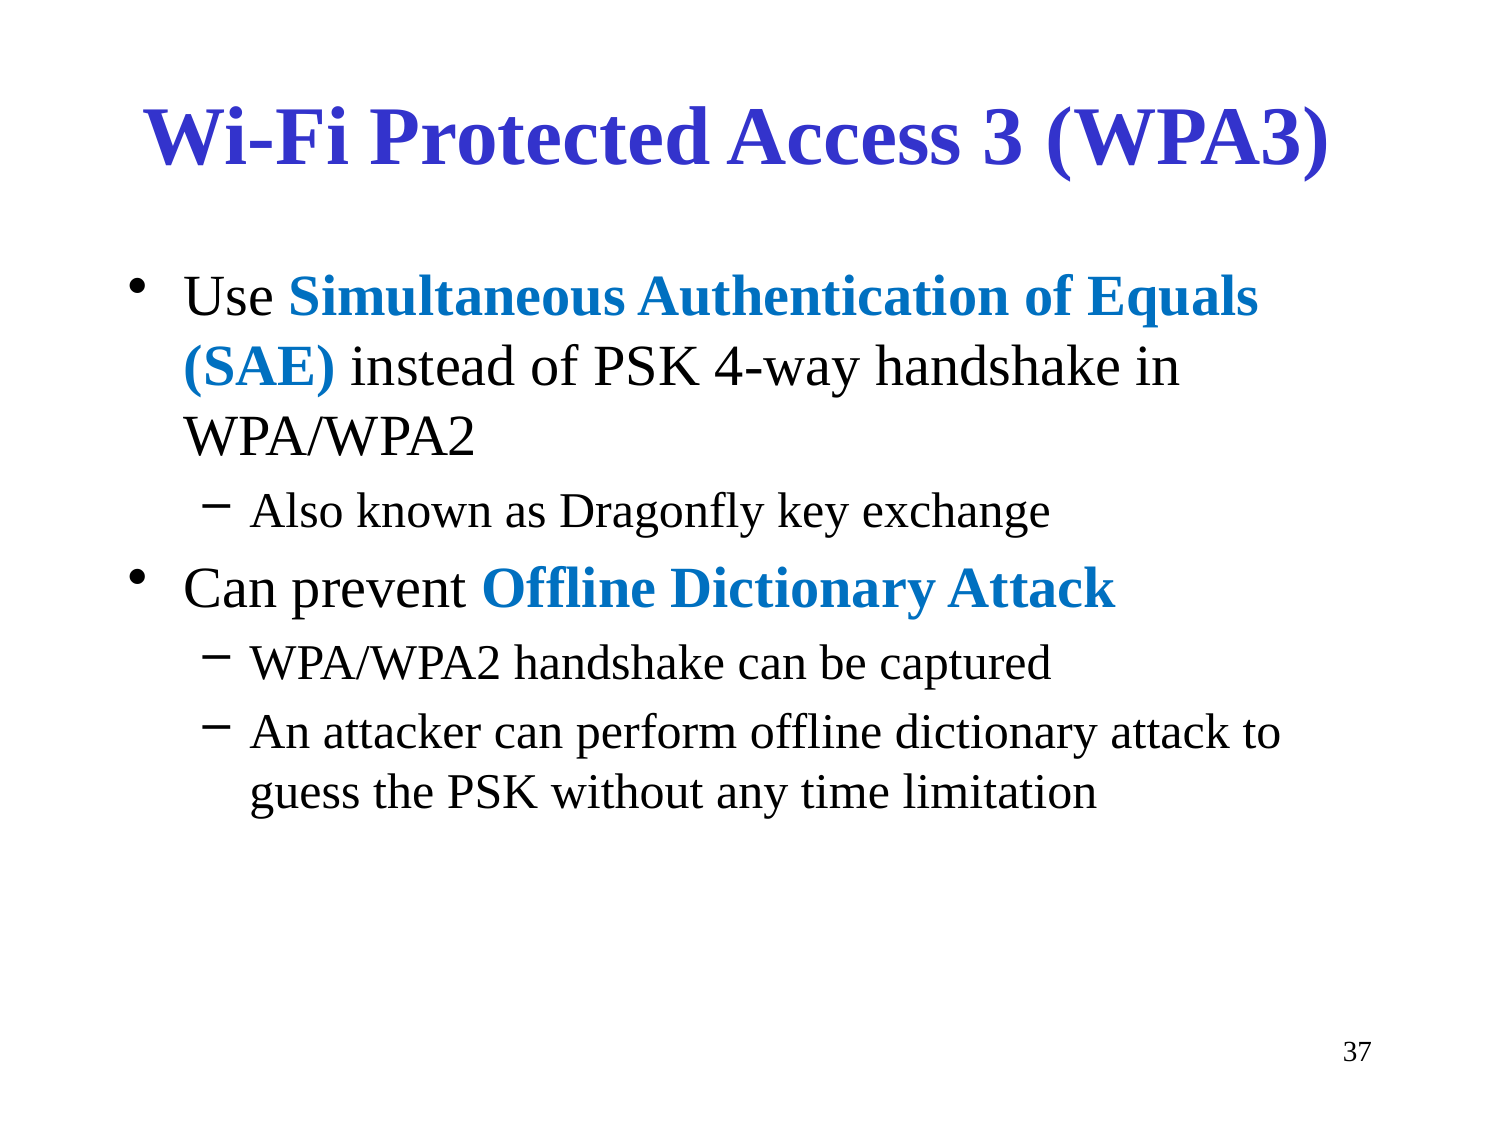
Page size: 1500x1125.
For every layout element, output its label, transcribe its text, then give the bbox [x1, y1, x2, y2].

slide_number 37 [1074, 1024, 1388, 1101]
list Use Simultaneous Authentication of Equals (SAE) instead of PSK 4-way handshake in WPA/WPA2 Also known as Dragonfly key exchange Can prevent Offline Dictionary Attack WPA/WPA2 handshake can be captured An attacker can perform offline dictionary attack to guess the PSK without any time limitation [112, 249, 1388, 1000]
title Wi-Fi Protected Access 3 (WPA3) [99, 37, 1376, 226]
